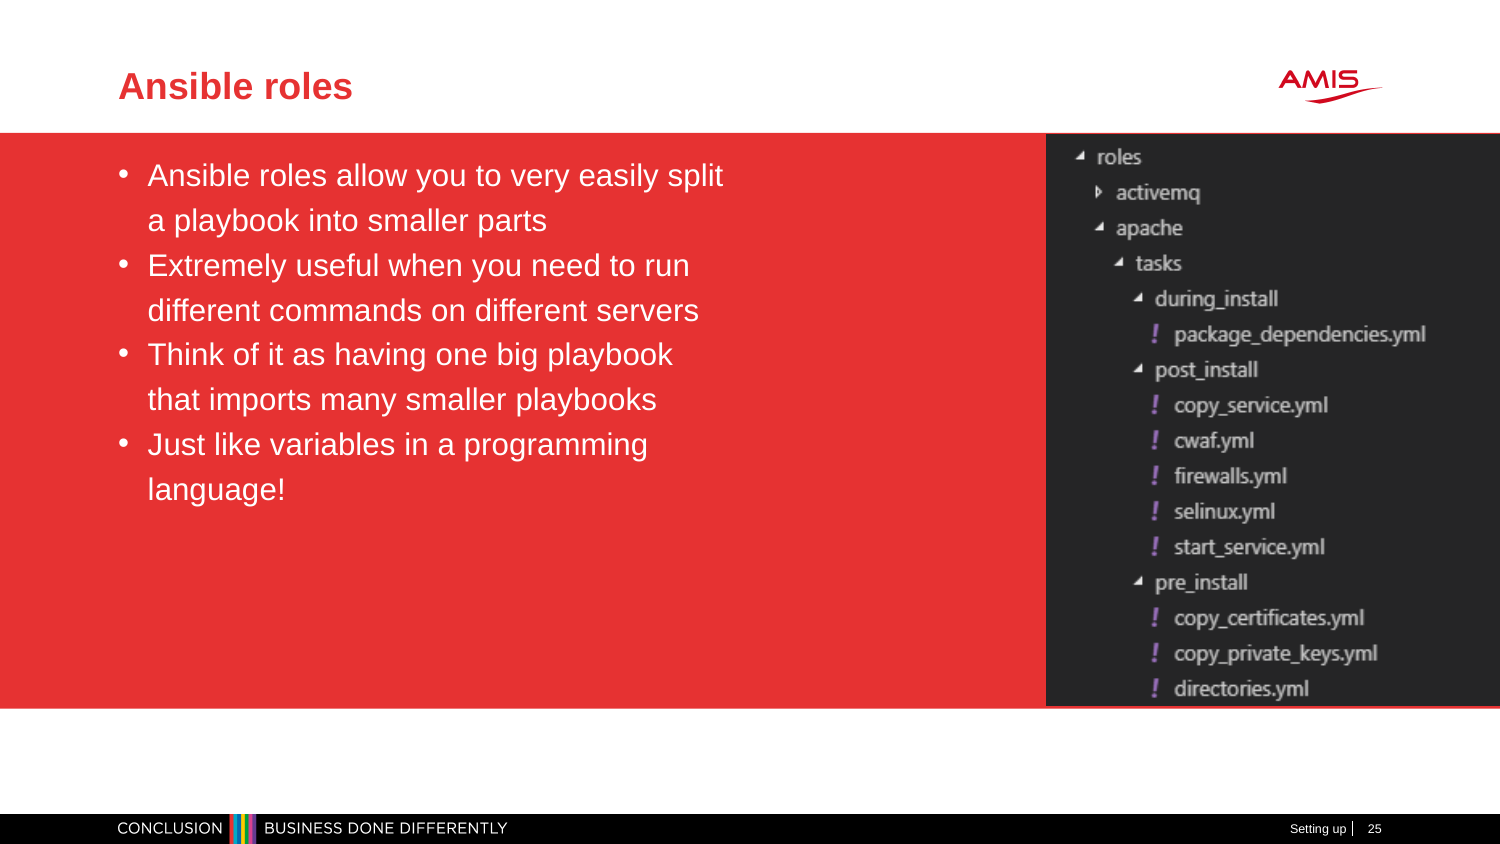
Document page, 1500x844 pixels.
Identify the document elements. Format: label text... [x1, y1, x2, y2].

slide_number 25 [1358, 820, 1382, 839]
picture [1205, 59, 1388, 106]
picture [1046, 134, 1500, 706]
title Ansible roles [118, 47, 1205, 130]
picture [0, 814, 236, 844]
footer Setting up [814, 820, 1347, 839]
picture [239, 814, 1500, 844]
list Ansible roles allow you to very easily split a playbook into smaller parts Extremely useful when you need to run different commands on different servers Think of it as having one big playbook that imports many smaller playbooks Just like variables in a programming language! [118, 147, 733, 706]
